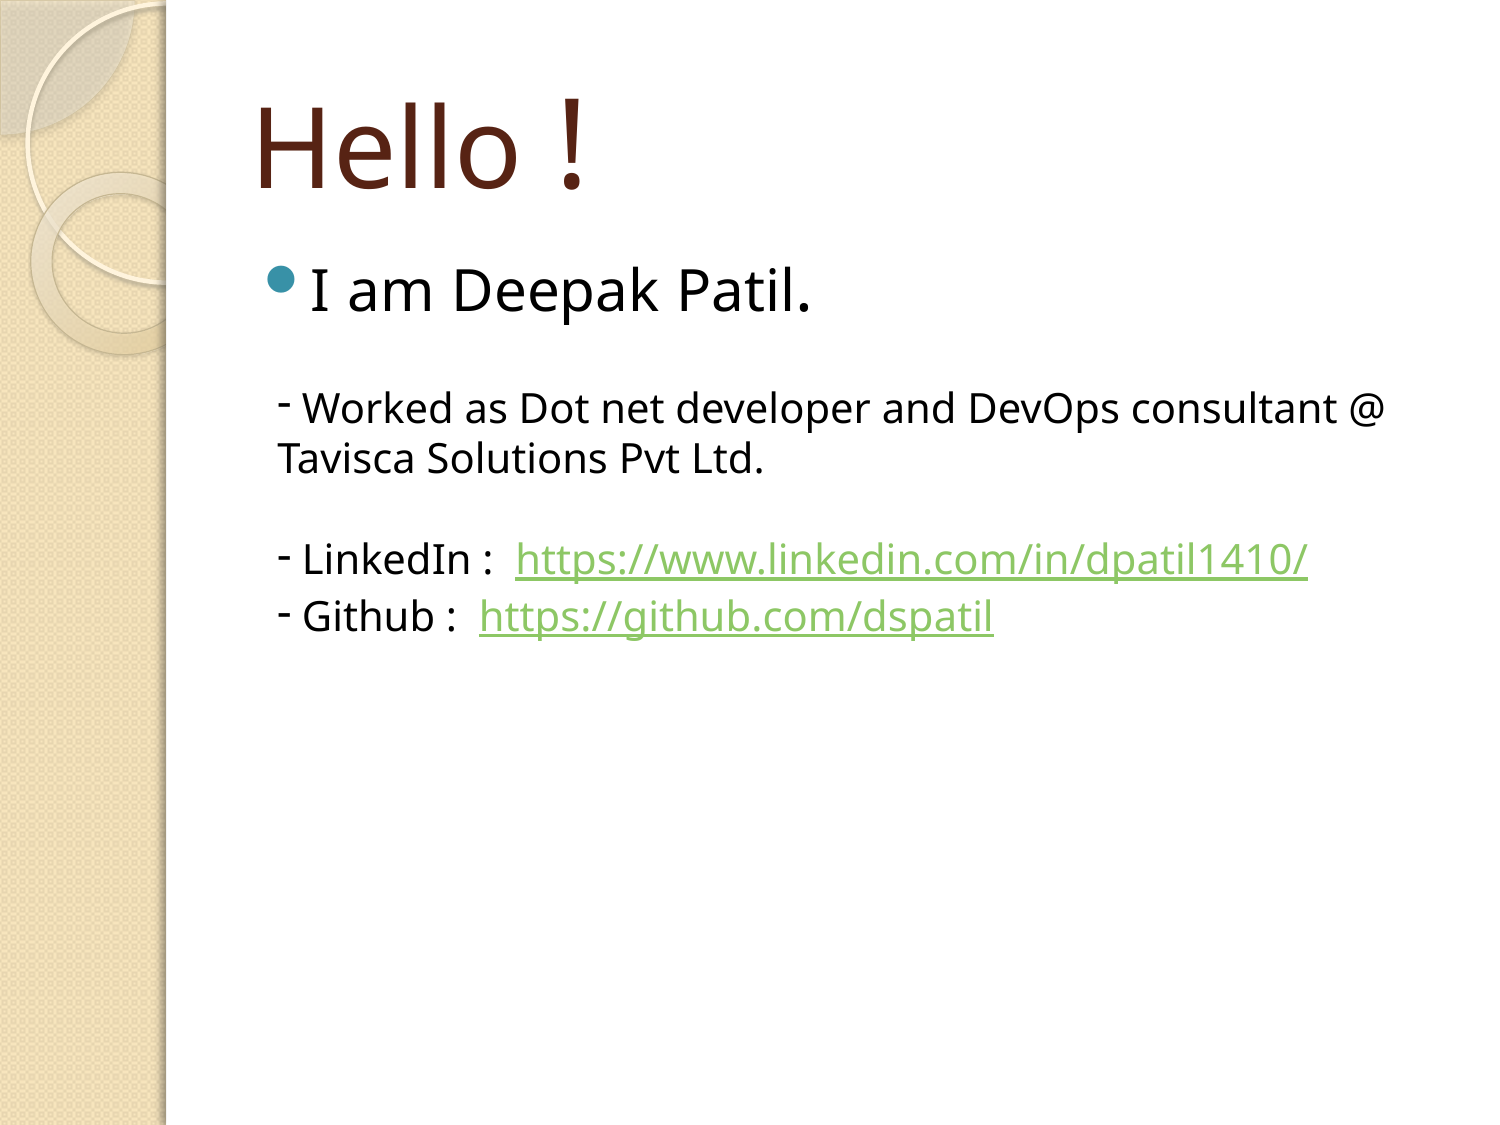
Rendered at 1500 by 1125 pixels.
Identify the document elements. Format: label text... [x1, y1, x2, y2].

list I am Deepak Patil. [235, 237, 1466, 388]
title Hello ! [235, 45, 1466, 233]
text_box Worked as Dot net developer and DevOps consultant @ Tavisca Solutions Pvt Ltd. LinkedIn : https://www.linkedin.com/in/dpatil1410/ Github : https://github.com/dspatil [262, 374, 1428, 704]
